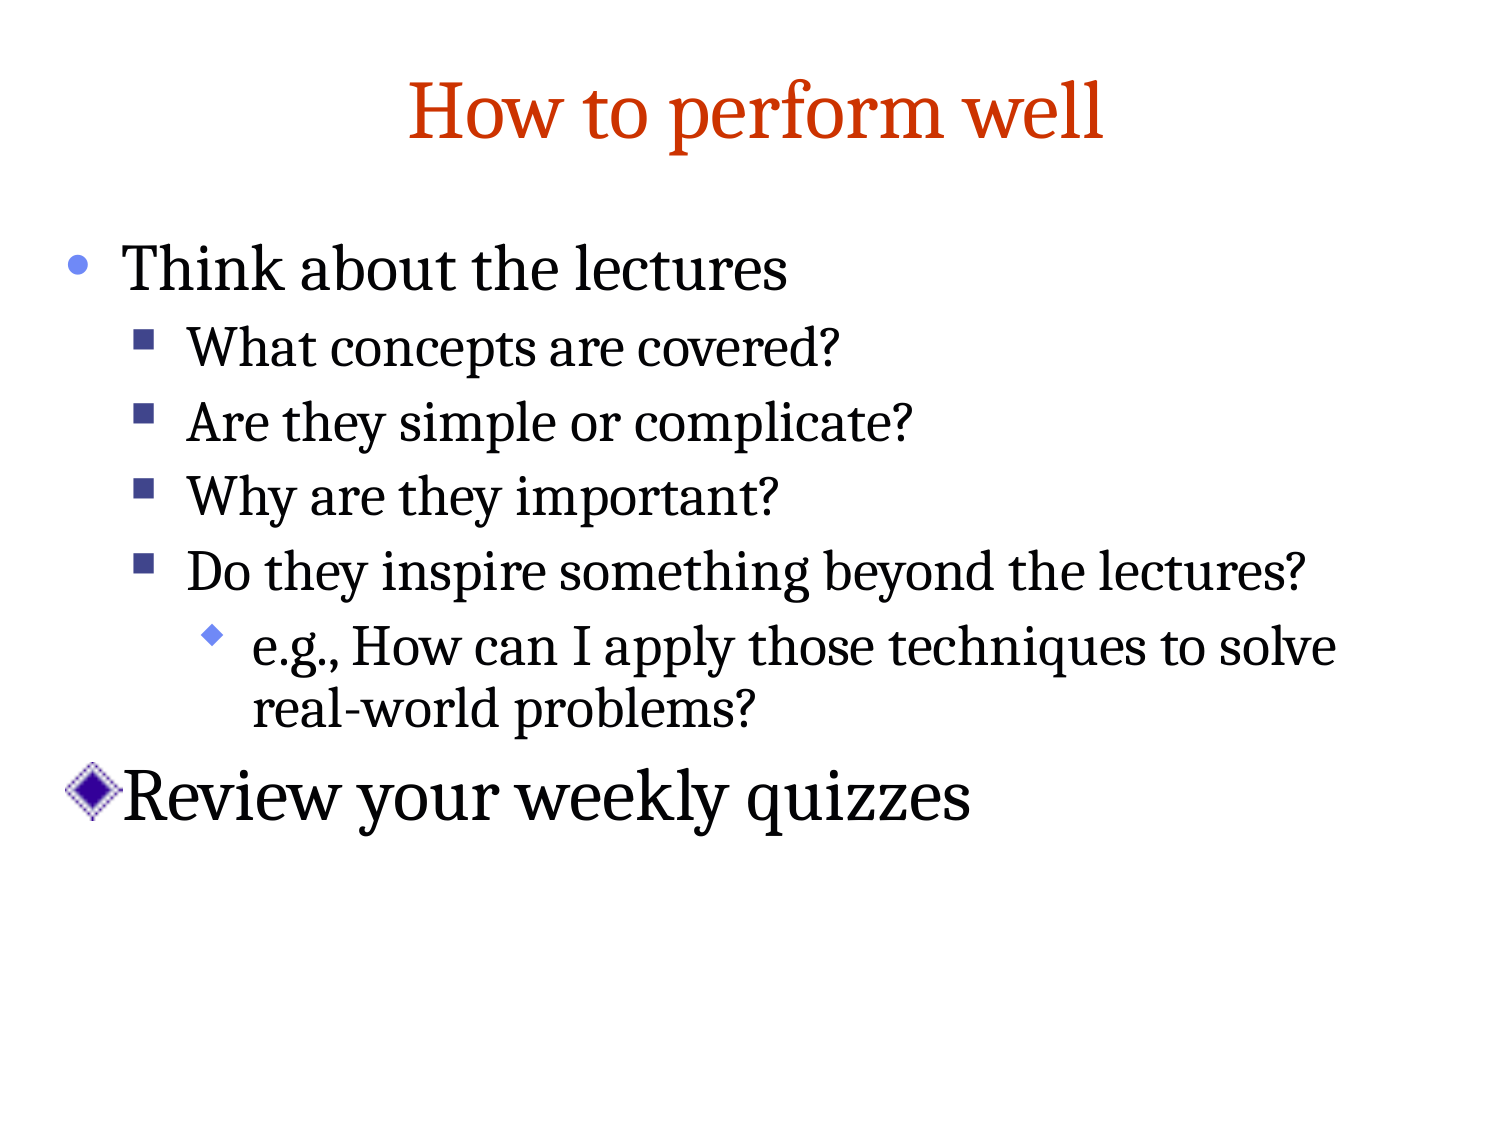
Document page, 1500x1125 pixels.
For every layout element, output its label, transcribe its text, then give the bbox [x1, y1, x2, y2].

title How to perform well [75, 50, 1438, 163]
list Think about the lectures What concepts are covered? Are they simple or complicate? Why are they important? Do they inspire something beyond the lectures? e.g., How can I apply those techniques to solve real-world problems? Review your weekly quizzes [50, 224, 1463, 1013]
picture [65, 762, 123, 821]
